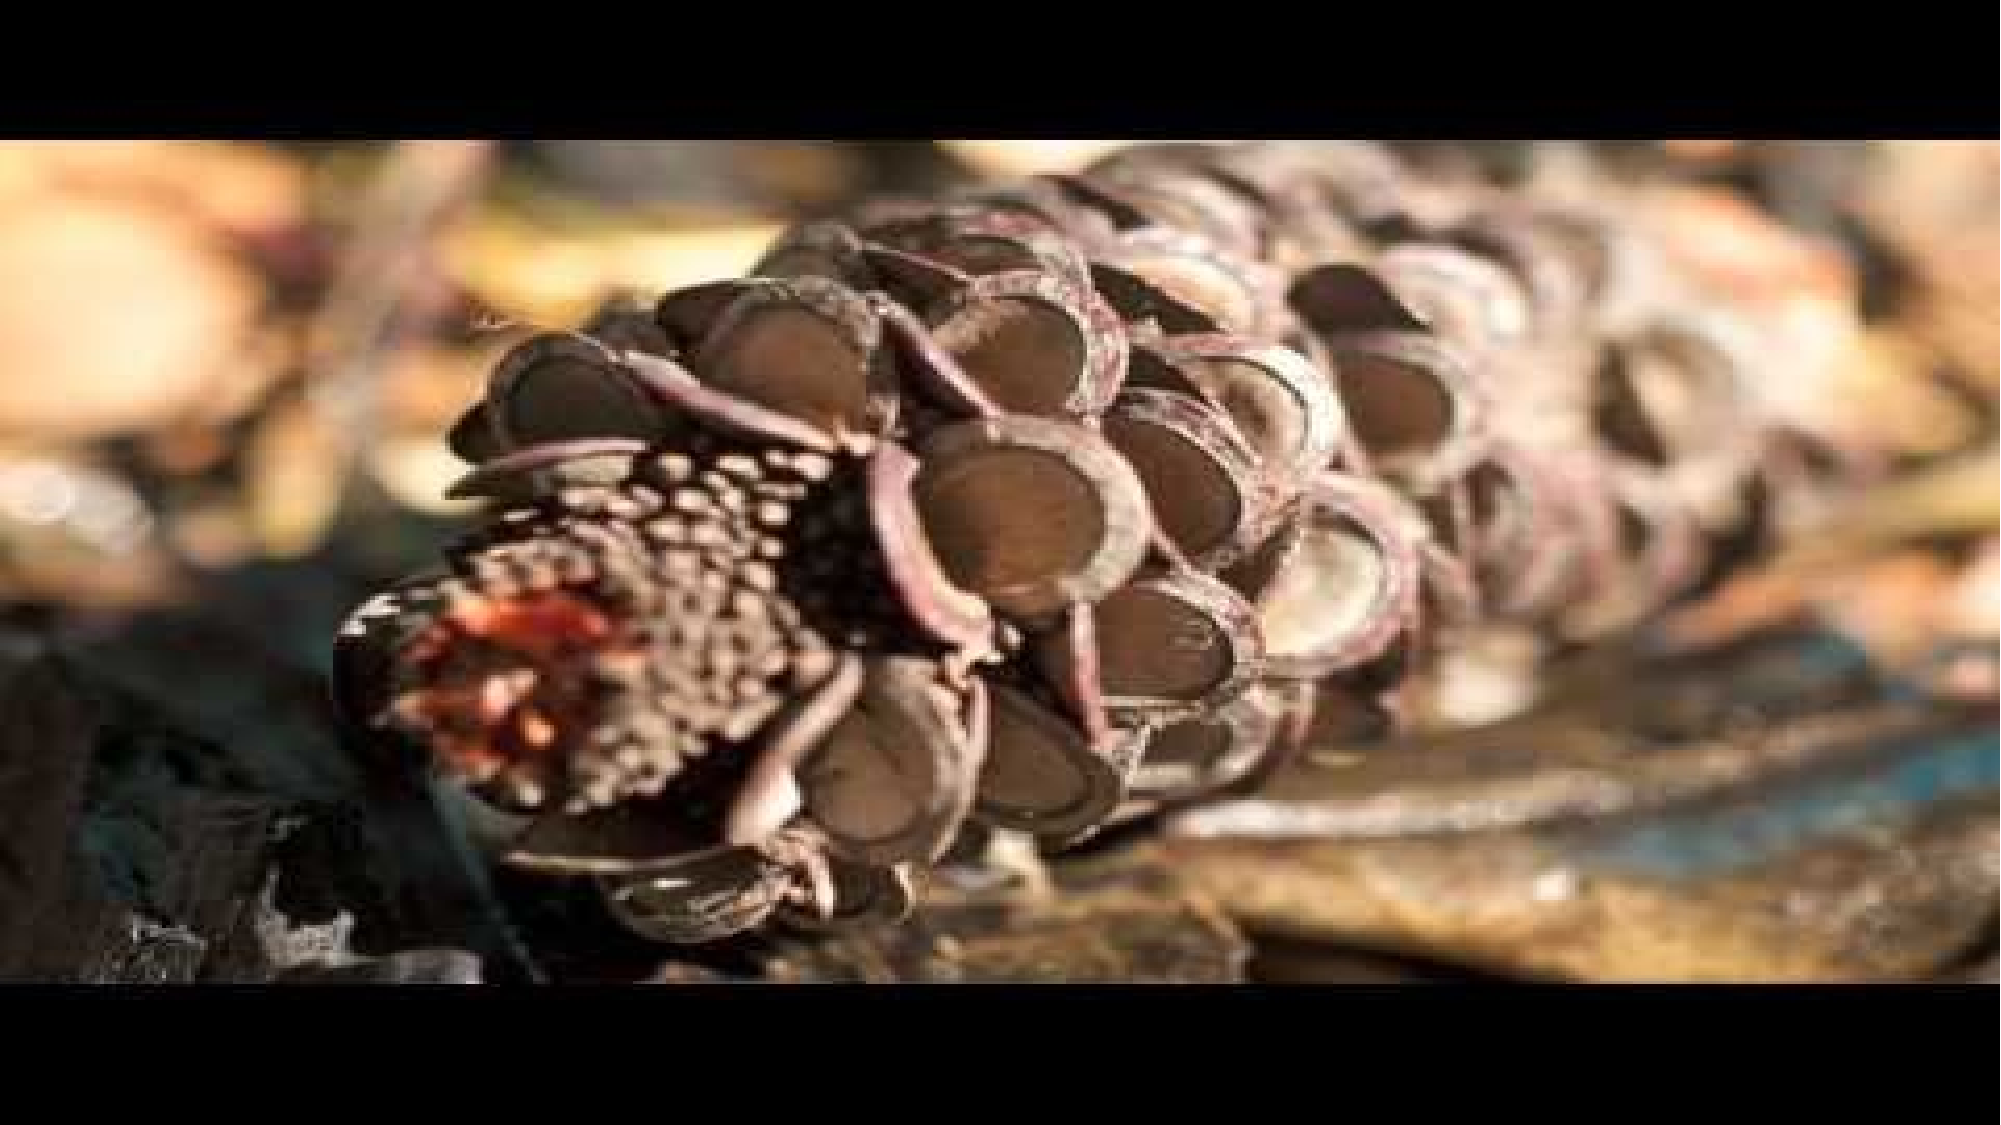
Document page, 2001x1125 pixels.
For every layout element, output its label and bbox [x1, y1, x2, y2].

text_box [0, 0, 2000, 1125]
